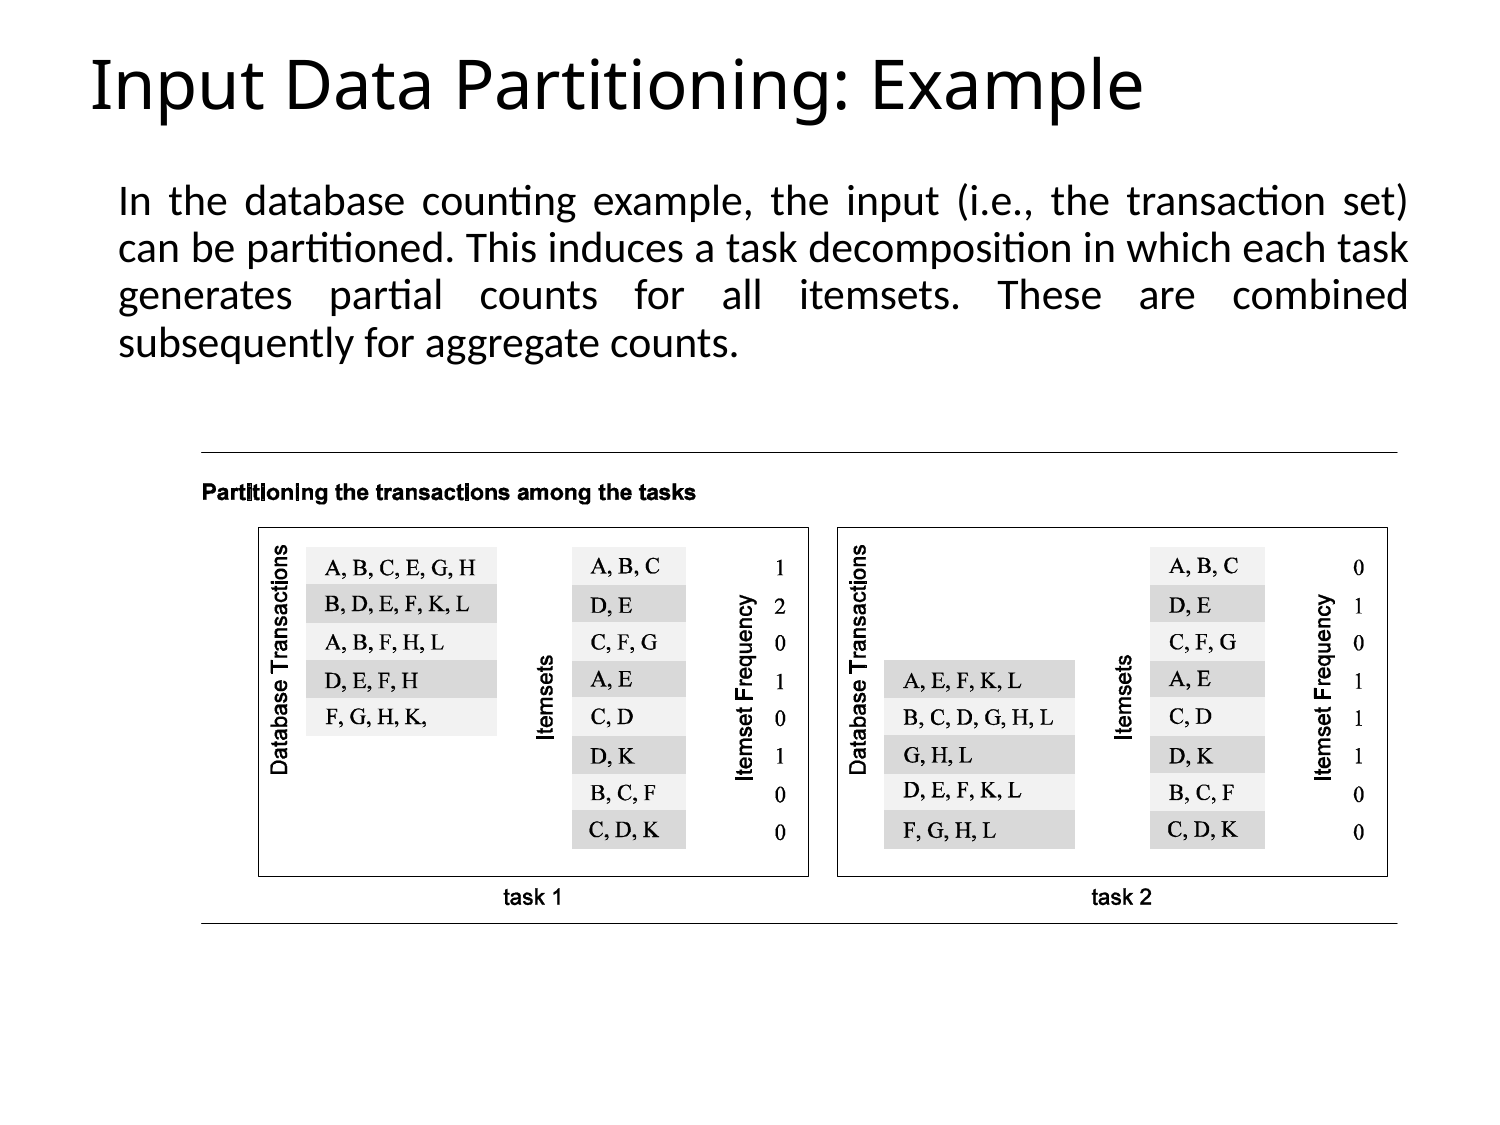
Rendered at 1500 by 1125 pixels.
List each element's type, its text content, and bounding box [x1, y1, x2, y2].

title Input Data Partitioning: Example [75, 12, 1425, 163]
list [199, 449, 1400, 925]
list In the database counting example, the input (i.e., the transaction set) can be partitioned. This induces a task decomposition in which each task generates partial counts for all itemsets. These are combined subsequently for aggregate counts. [75, 170, 1425, 425]
